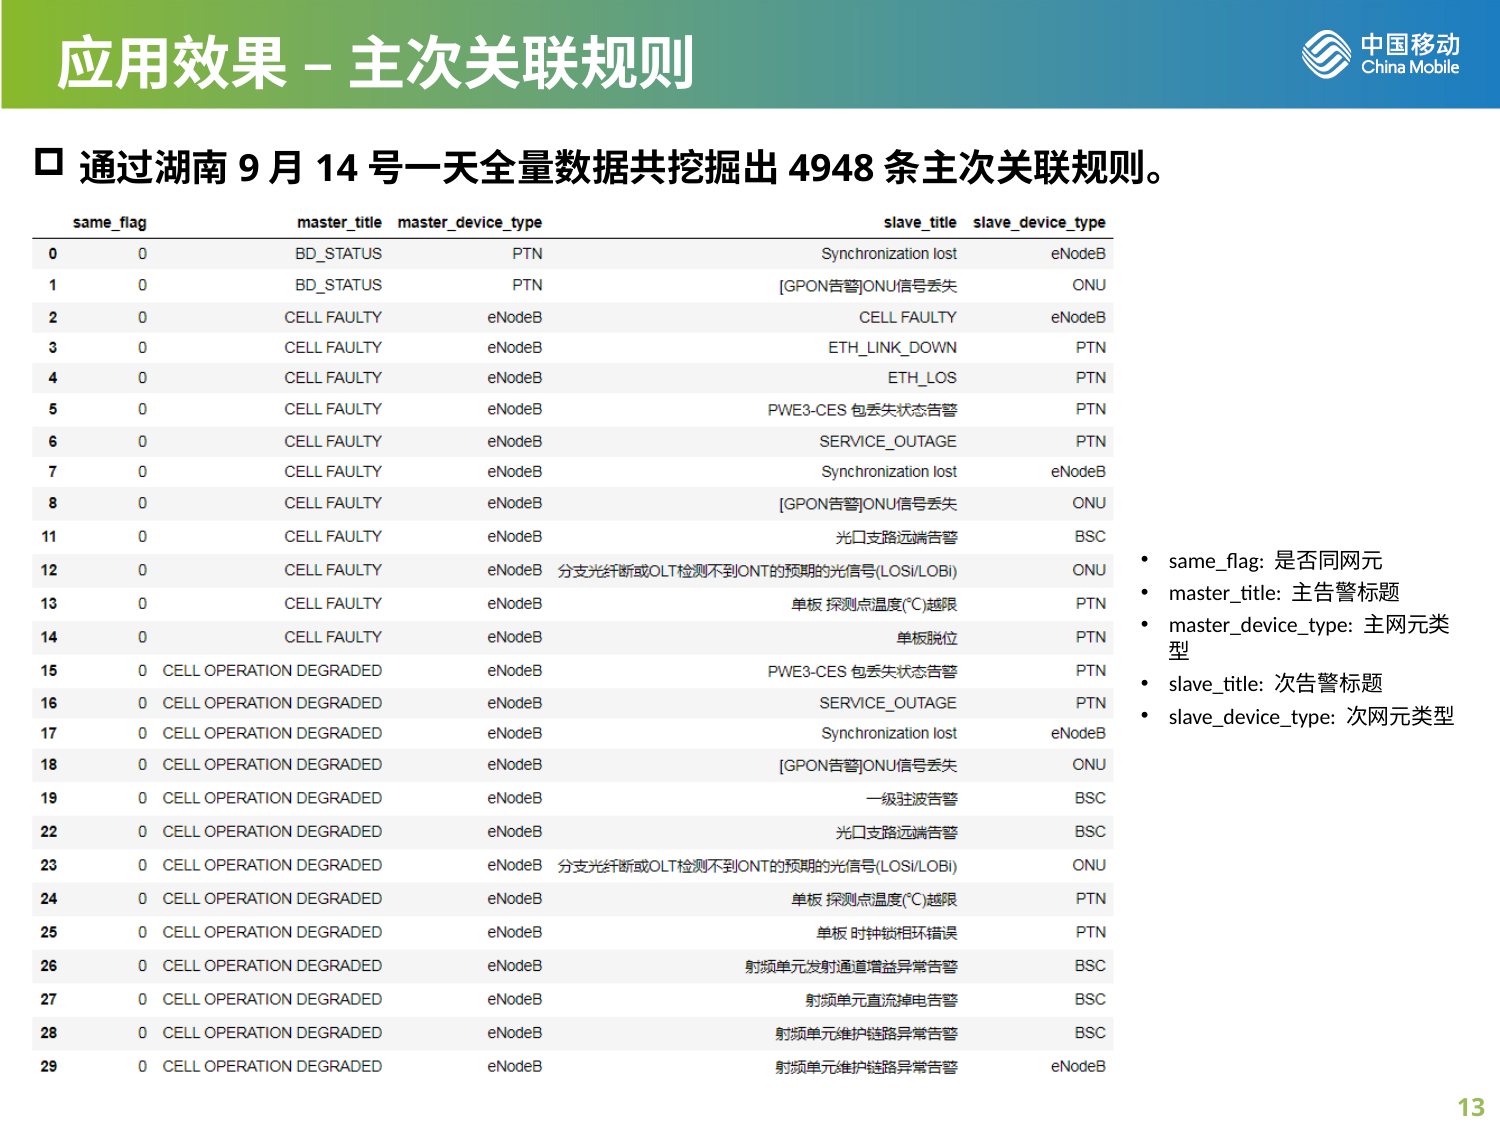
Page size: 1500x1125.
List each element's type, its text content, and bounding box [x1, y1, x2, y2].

text_box 通过湖南9月14号一天全量数据共挖掘出4948条主次关联规则。 [17, 118, 1477, 197]
text_box 应用效果 – 主次关联规则 [41, 19, 1392, 118]
picture [0, 0, 1500, 1125]
text_box same_flag: 是否同网元 master_title: 主告警标题 master_device_type: 主网元类型 slave_title: 次告警标题 slave_device_type: 次网元类型 [1131, 538, 1487, 736]
